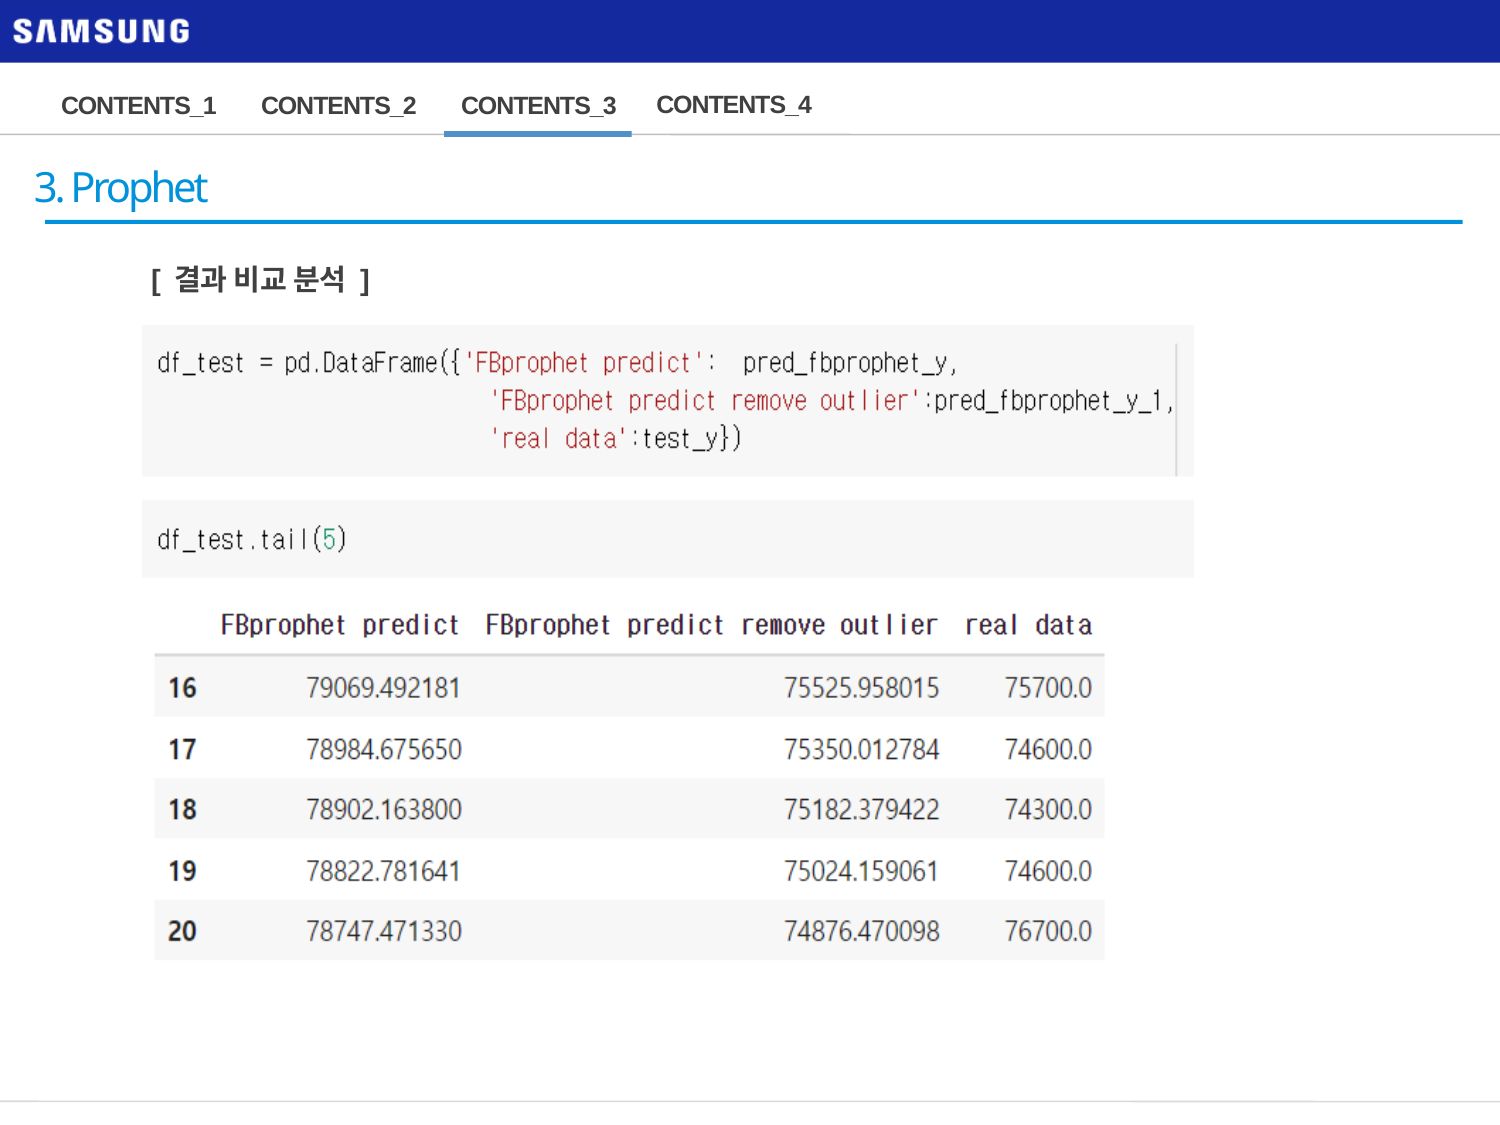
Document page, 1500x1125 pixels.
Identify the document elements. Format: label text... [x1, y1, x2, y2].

text_box 3. Prophet [19, 152, 468, 218]
text_box [0, 0, 1500, 65]
text_box CONTENTS_3 [410, 82, 668, 127]
text_box CONTENTS_4 [605, 80, 863, 126]
picture [0, 6, 200, 55]
text_box CONTENTS_2 [210, 82, 410, 127]
text_box CONTENTS_1 [10, 82, 210, 127]
picture [141, 325, 1194, 976]
text_box [ 결과 비교 분석 ] [125, 254, 396, 304]
text_box [43, 218, 1465, 226]
